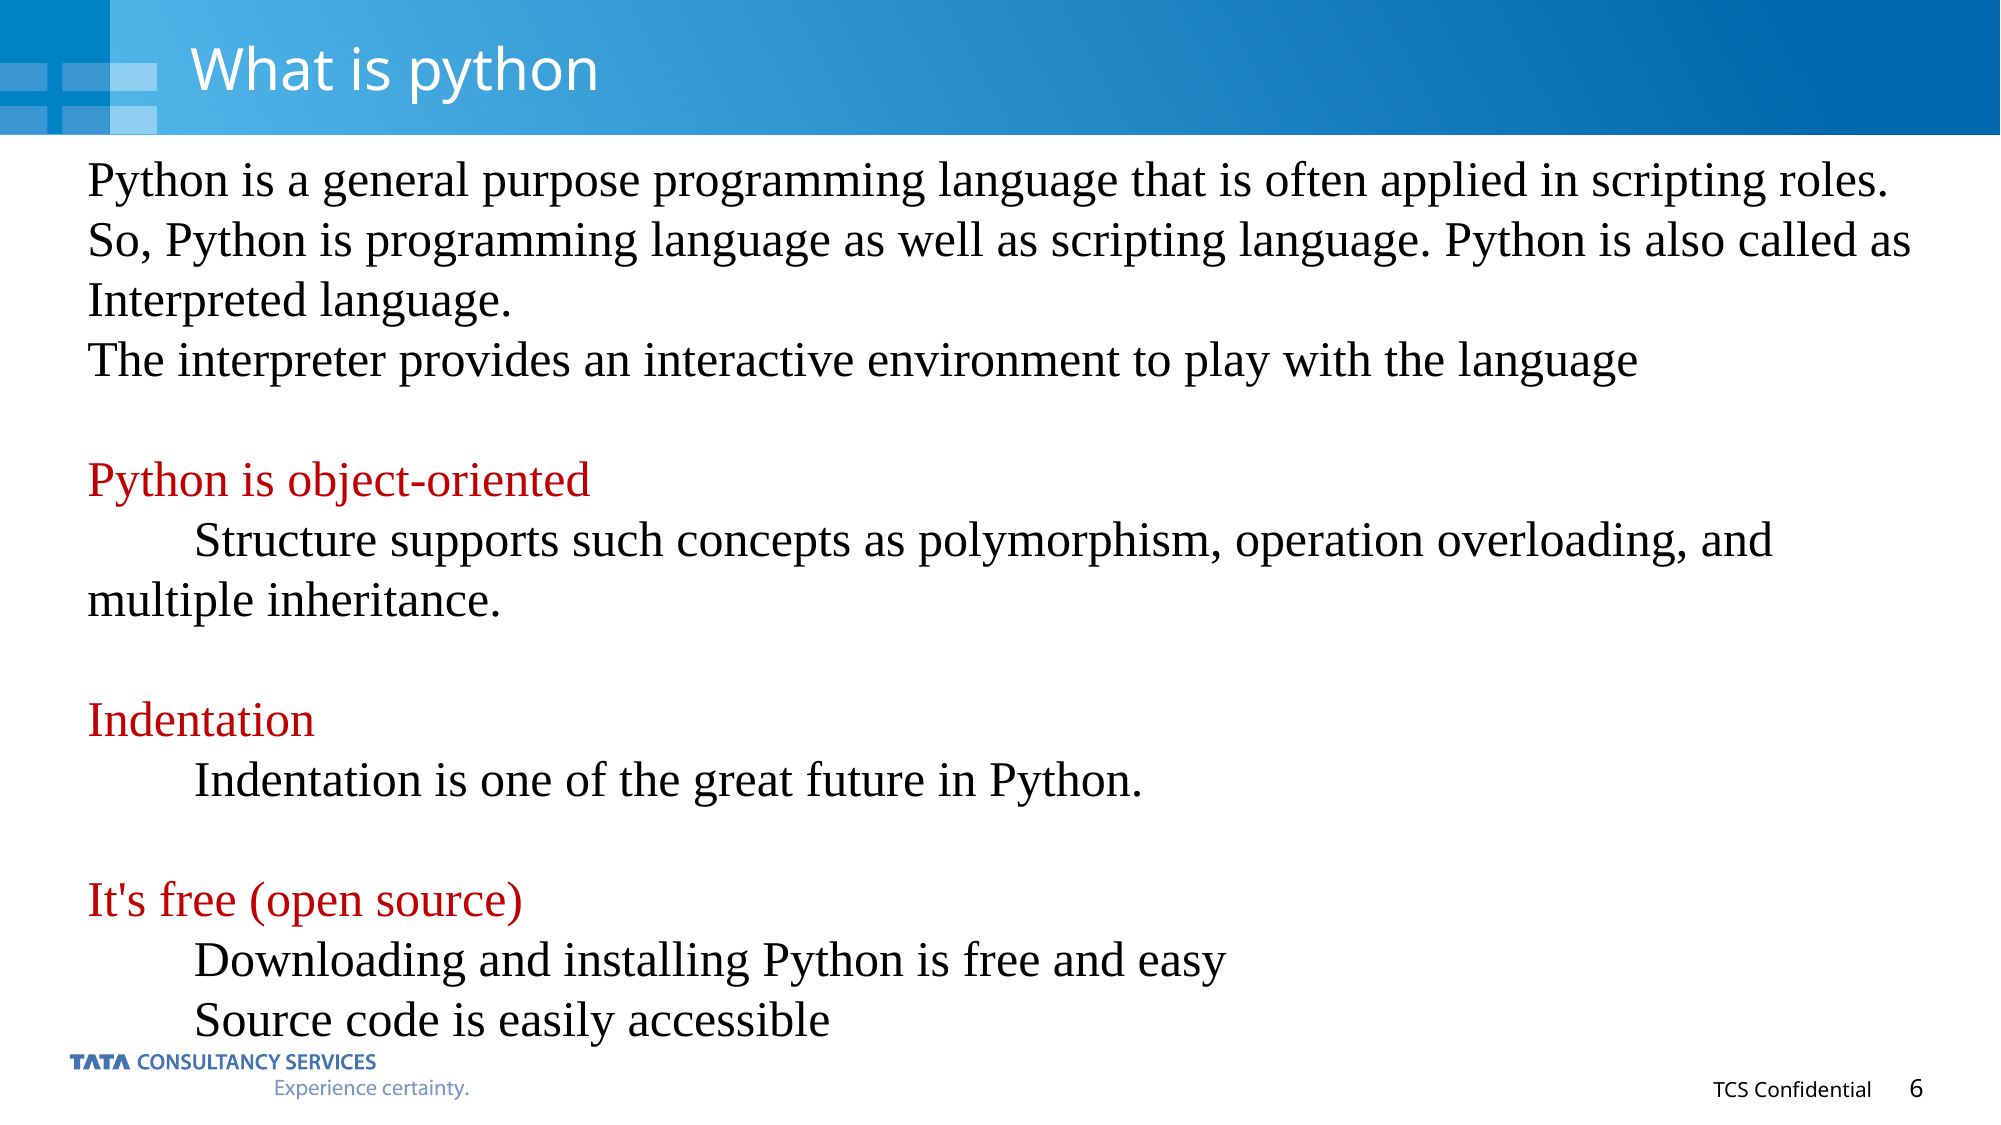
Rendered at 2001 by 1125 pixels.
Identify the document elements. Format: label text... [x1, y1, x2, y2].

title What is python [175, 27, 1826, 108]
text_box Python is a general purpose programming language that is often applied in scripting roles. So, Python is programming language as well as scripting language. Python is also called as Interpreted language. The interpreter provides an interactive environment to play with the language Python is object-oriented Structure supports such concepts as polymorphism, operation overloading, and multiple inheritance. Indentation Indentation is one of the great future in Python. It's free (open source) Downloading and installing Python is free and easy Source code is easily accessible [72, 139, 1928, 1055]
